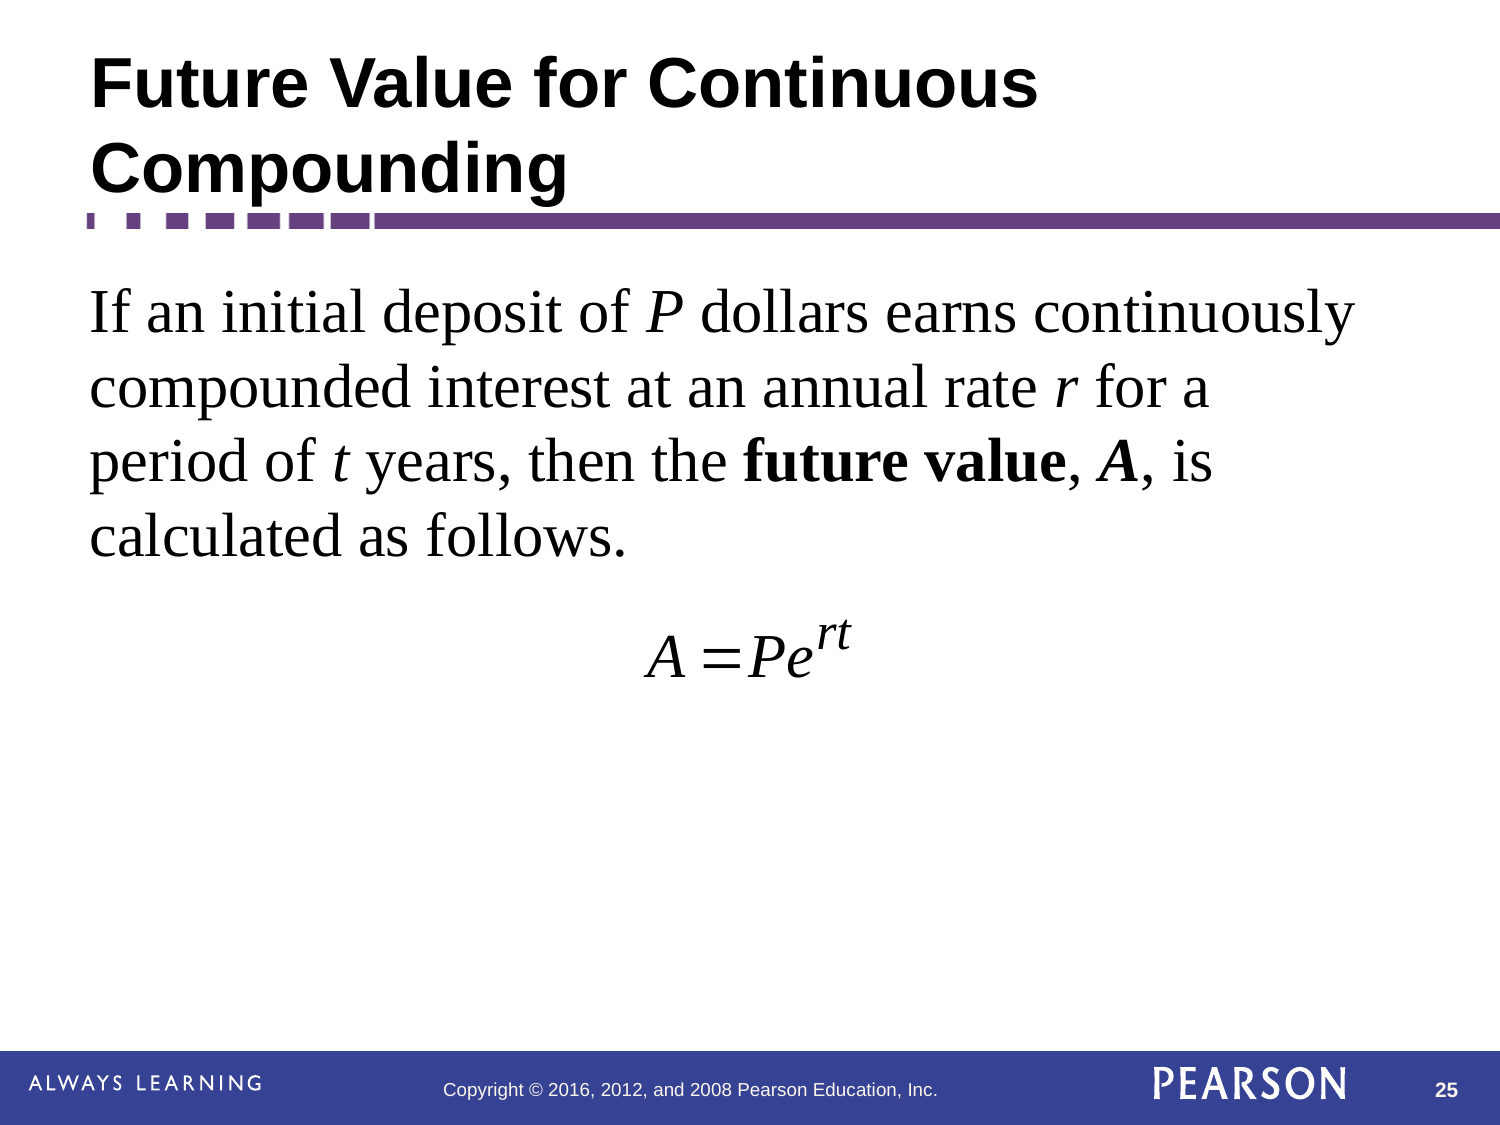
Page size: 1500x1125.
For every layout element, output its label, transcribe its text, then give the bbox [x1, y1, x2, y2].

text_box If an initial deposit of P dollars earns continuously compounded interest at an annual rate r for a period of t years, then the future value, A, is calculated as follows. [74, 262, 1397, 577]
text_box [632, 593, 868, 694]
title Future Value for Continuous Compounding [75, 27, 1500, 215]
picture [60, 213, 1500, 229]
